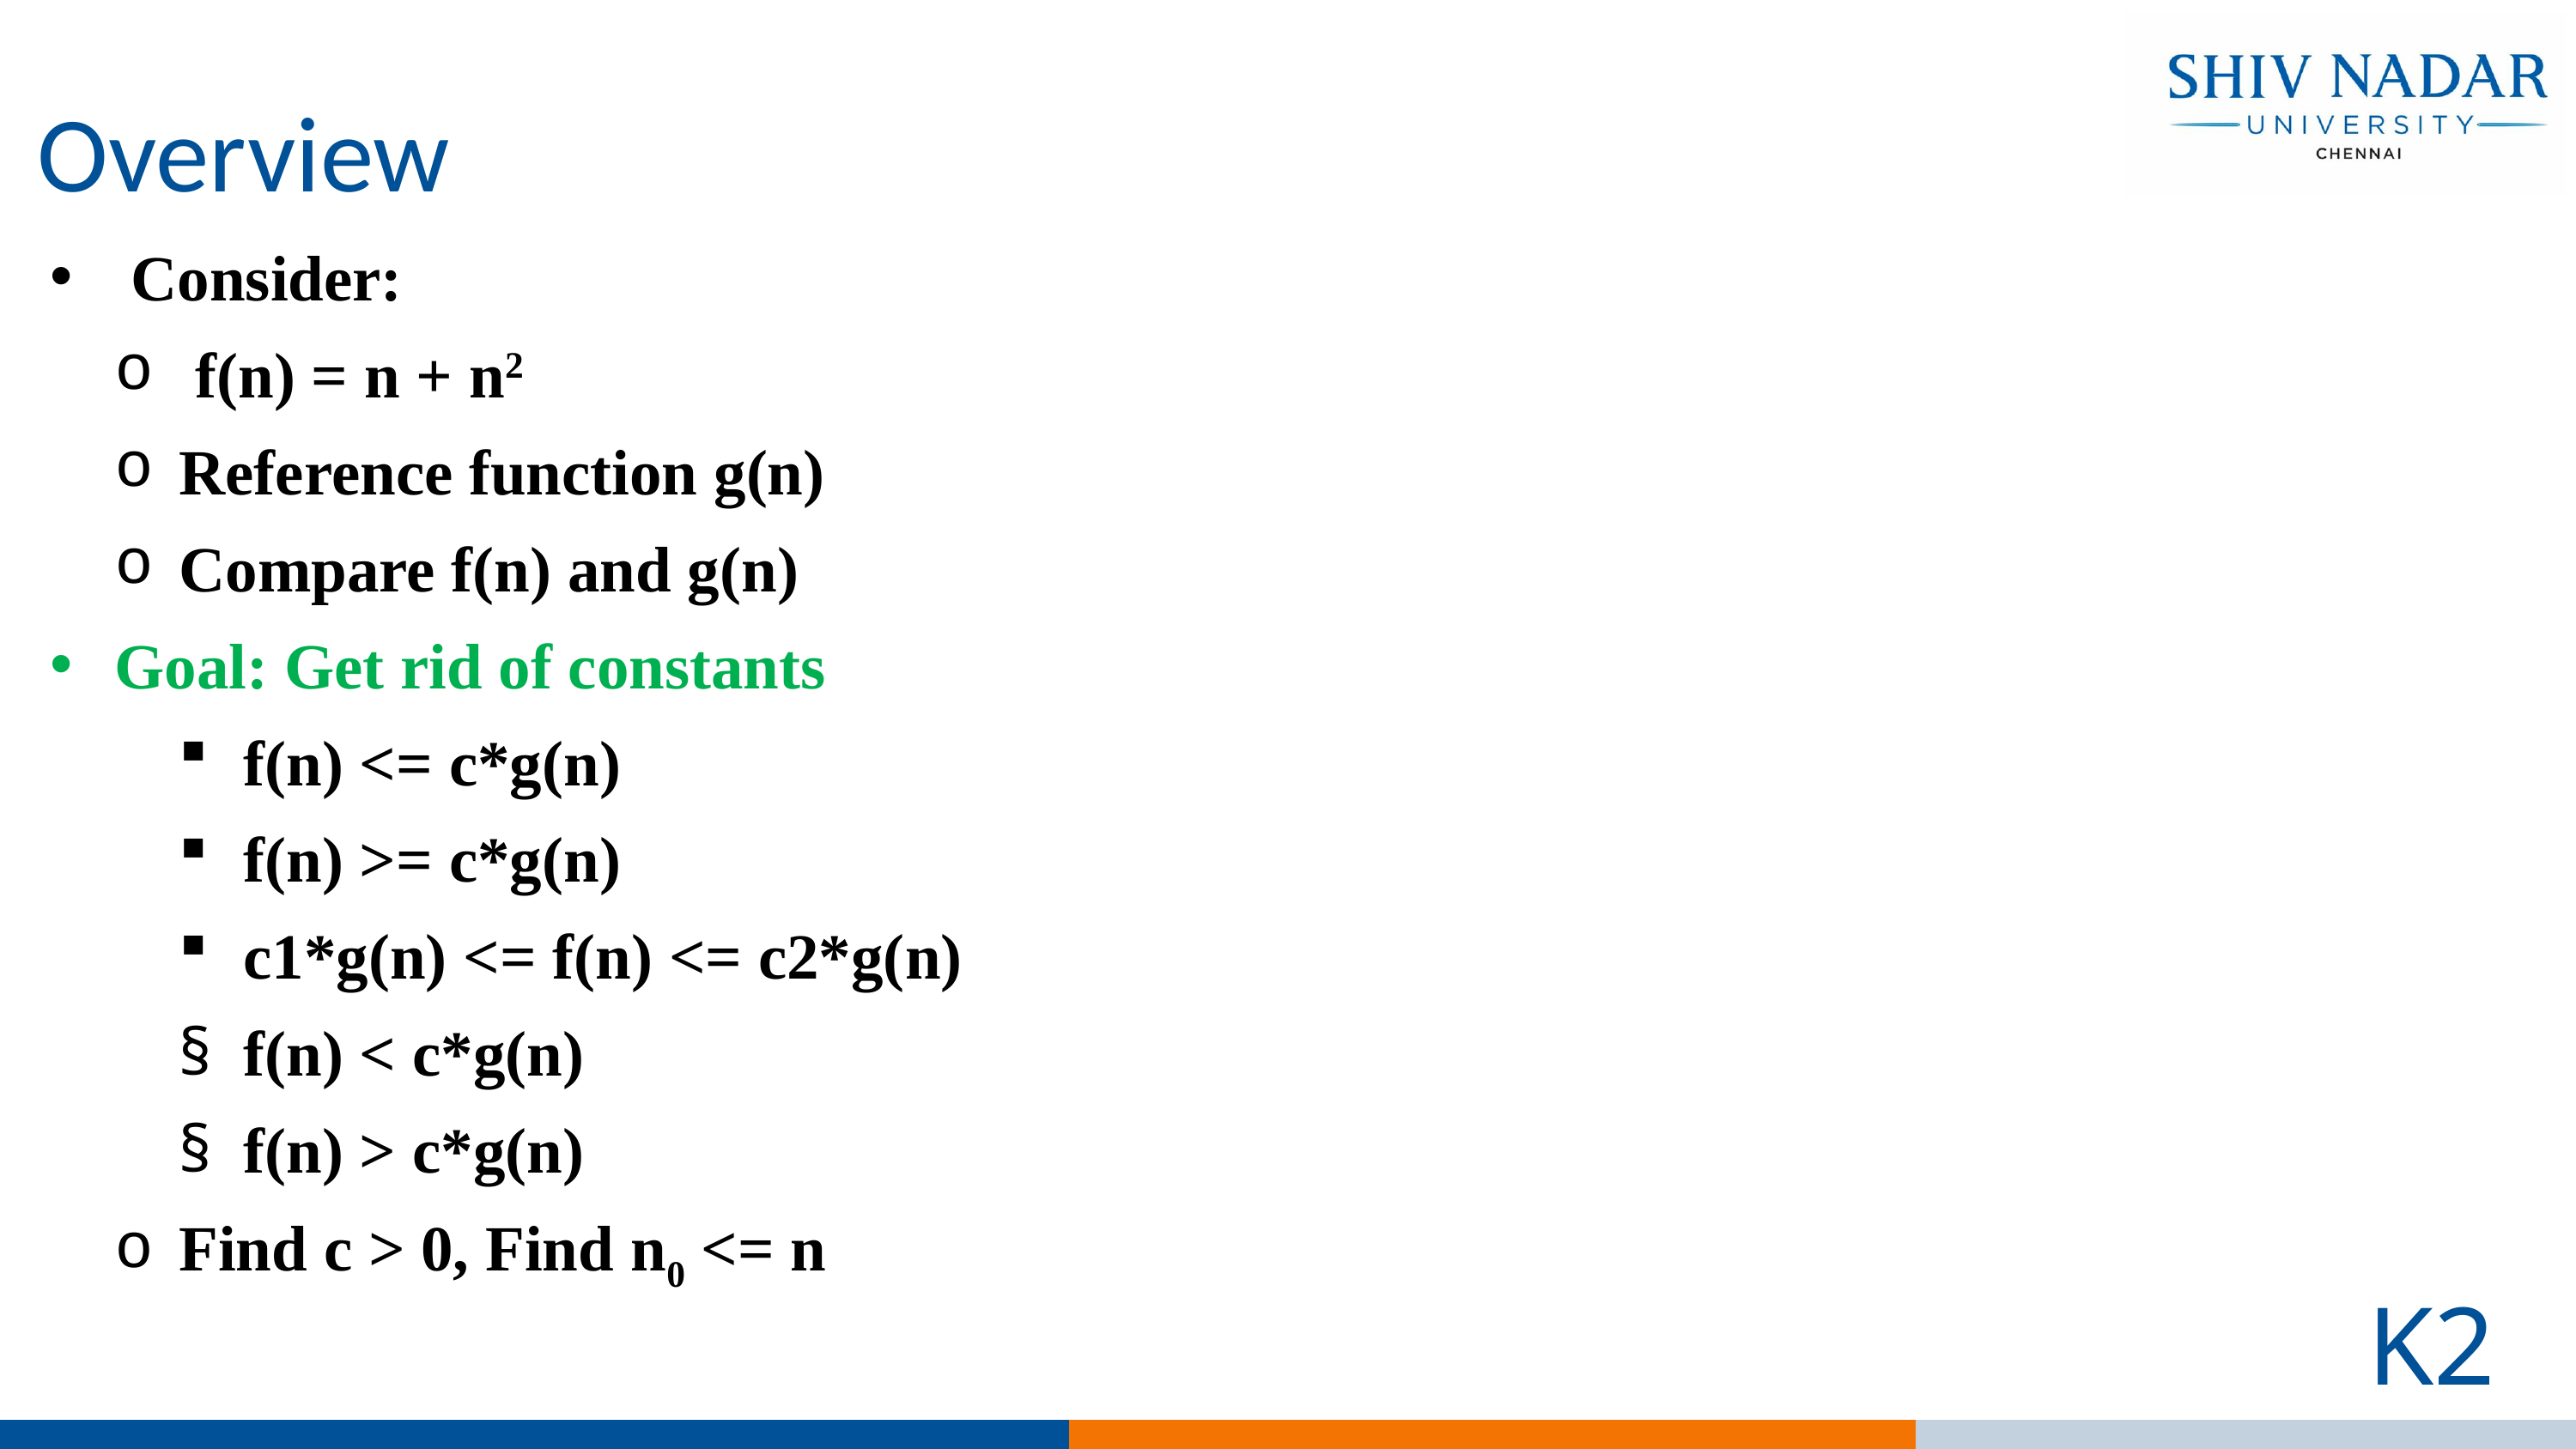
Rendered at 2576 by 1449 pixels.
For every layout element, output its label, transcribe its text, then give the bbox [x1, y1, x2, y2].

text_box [1915, 1419, 2576, 1449]
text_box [1068, 1419, 1914, 1449]
text_box Consider: f(n) = n + n2 Reference function g(n) Compare f(n) and g(n) Goal: Get rid of constants f(n) <= c*g(n) f(n) >= c*g(n) c1*g(n) <= f(n) <= c2*g(n) f(n) < c*g(n) f(n) > c*g(n) Find c > 0, Find n0 <= n [37, 224, 2501, 1301]
picture [2124, 11, 2566, 197]
text_box Overview [37, 63, 1682, 214]
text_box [0, 1419, 1067, 1449]
text_box K2 [2366, 1256, 2512, 1407]
